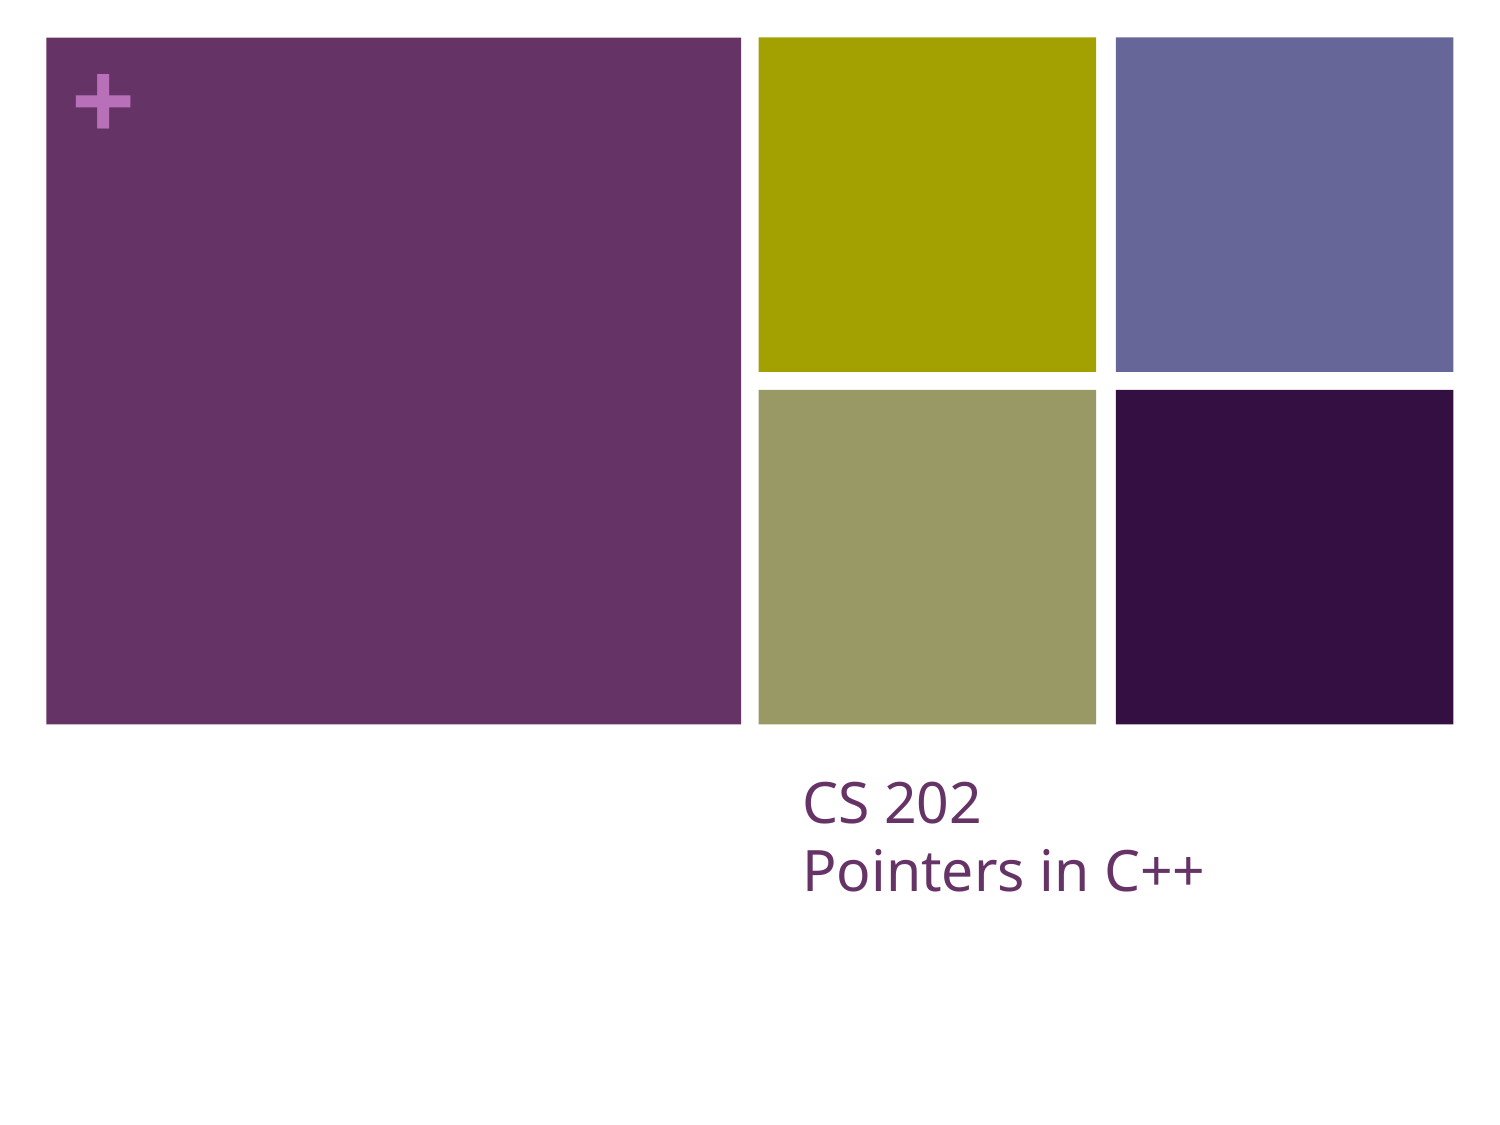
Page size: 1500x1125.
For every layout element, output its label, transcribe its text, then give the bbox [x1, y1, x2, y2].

title CS 202 Pointers in C++ [787, 758, 1450, 912]
